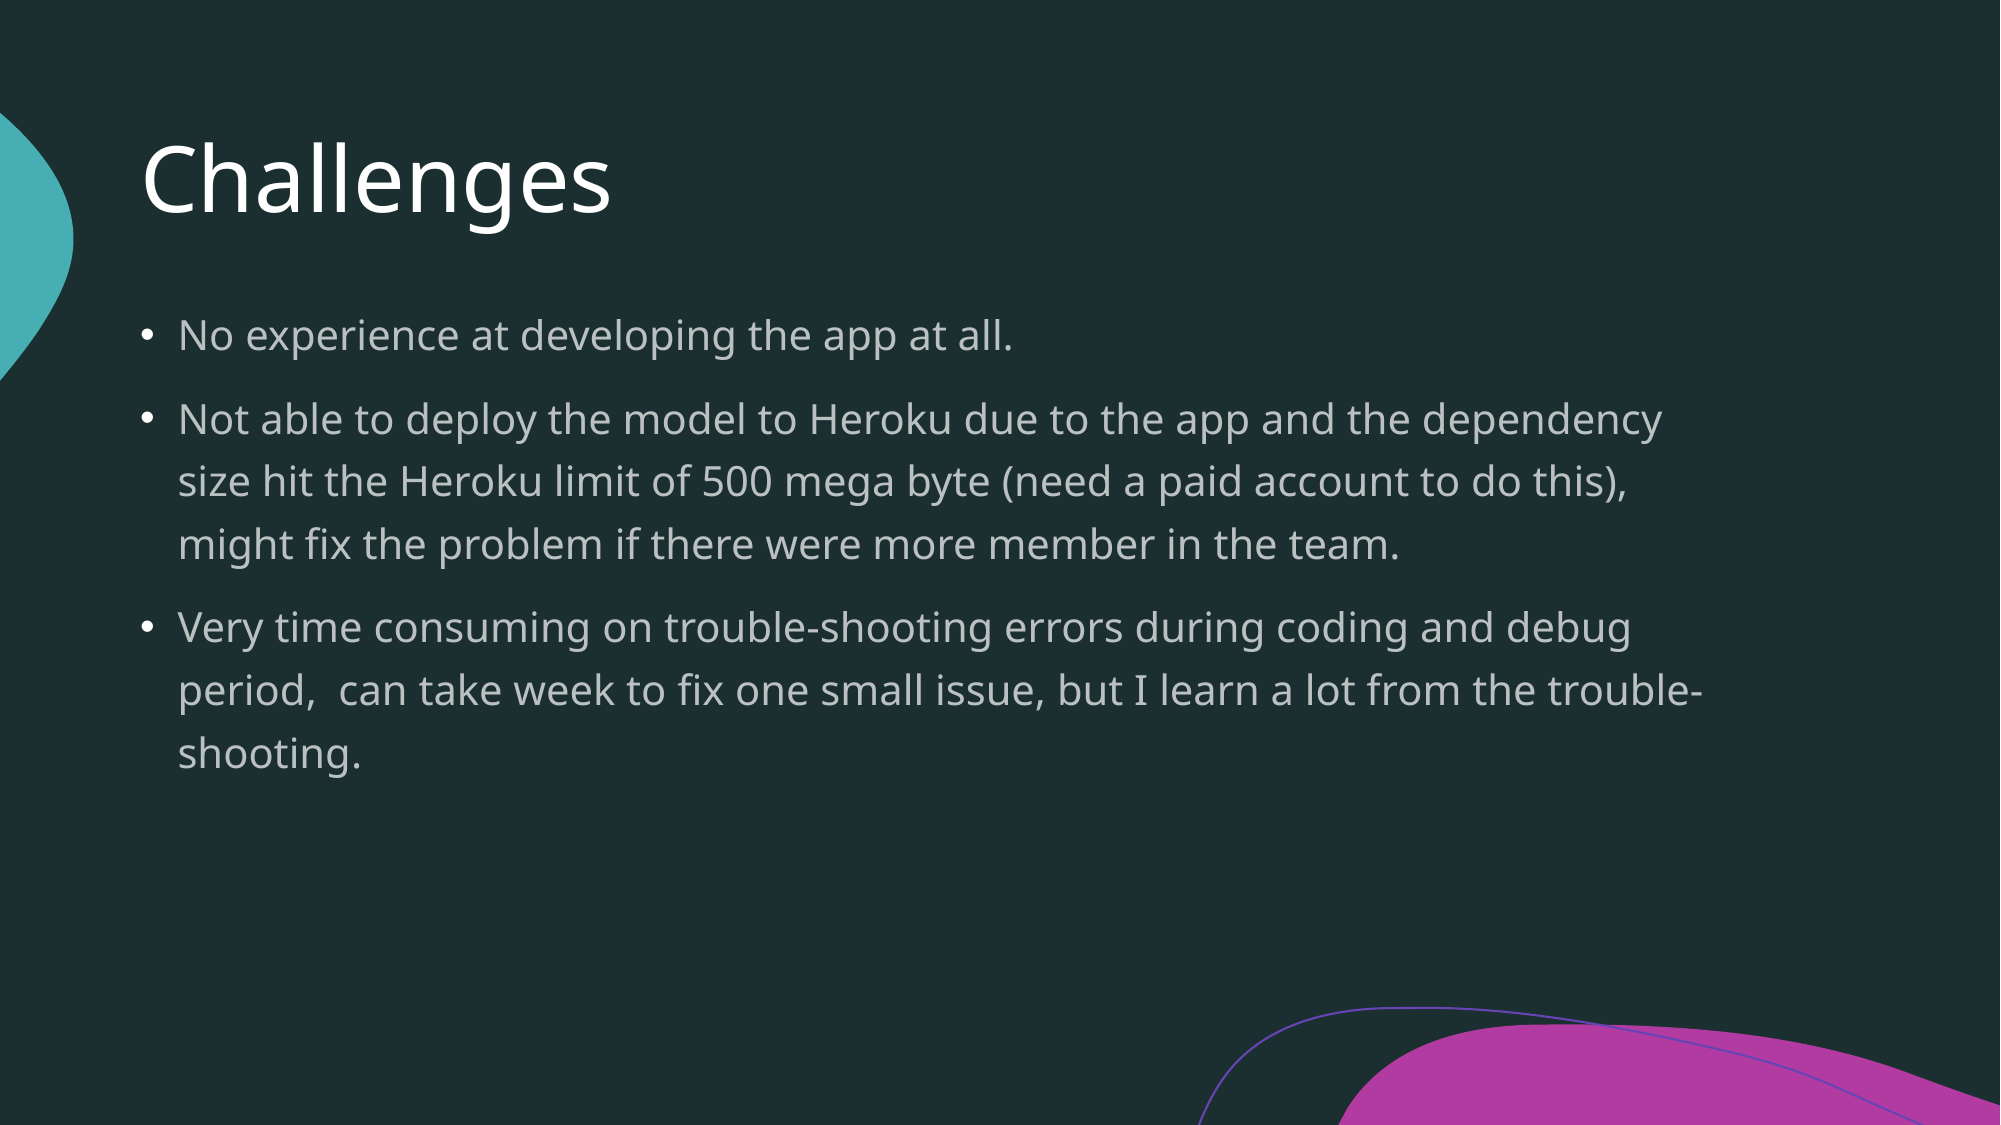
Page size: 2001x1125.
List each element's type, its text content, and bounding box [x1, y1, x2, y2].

list No experience at developing the app at all. Not able to deploy the model to Heroku due to the app and the dependency size hit the Heroku limit of 500 mega byte (need a paid account to do this), might fix the problem if there were more member in the team. Very time consuming on trouble-shooting errors during coding and debug period, can take week to fix one small issue, but I learn a lot from the trouble-shooting. [125, 289, 1755, 791]
title Challenges [125, 87, 1875, 279]
